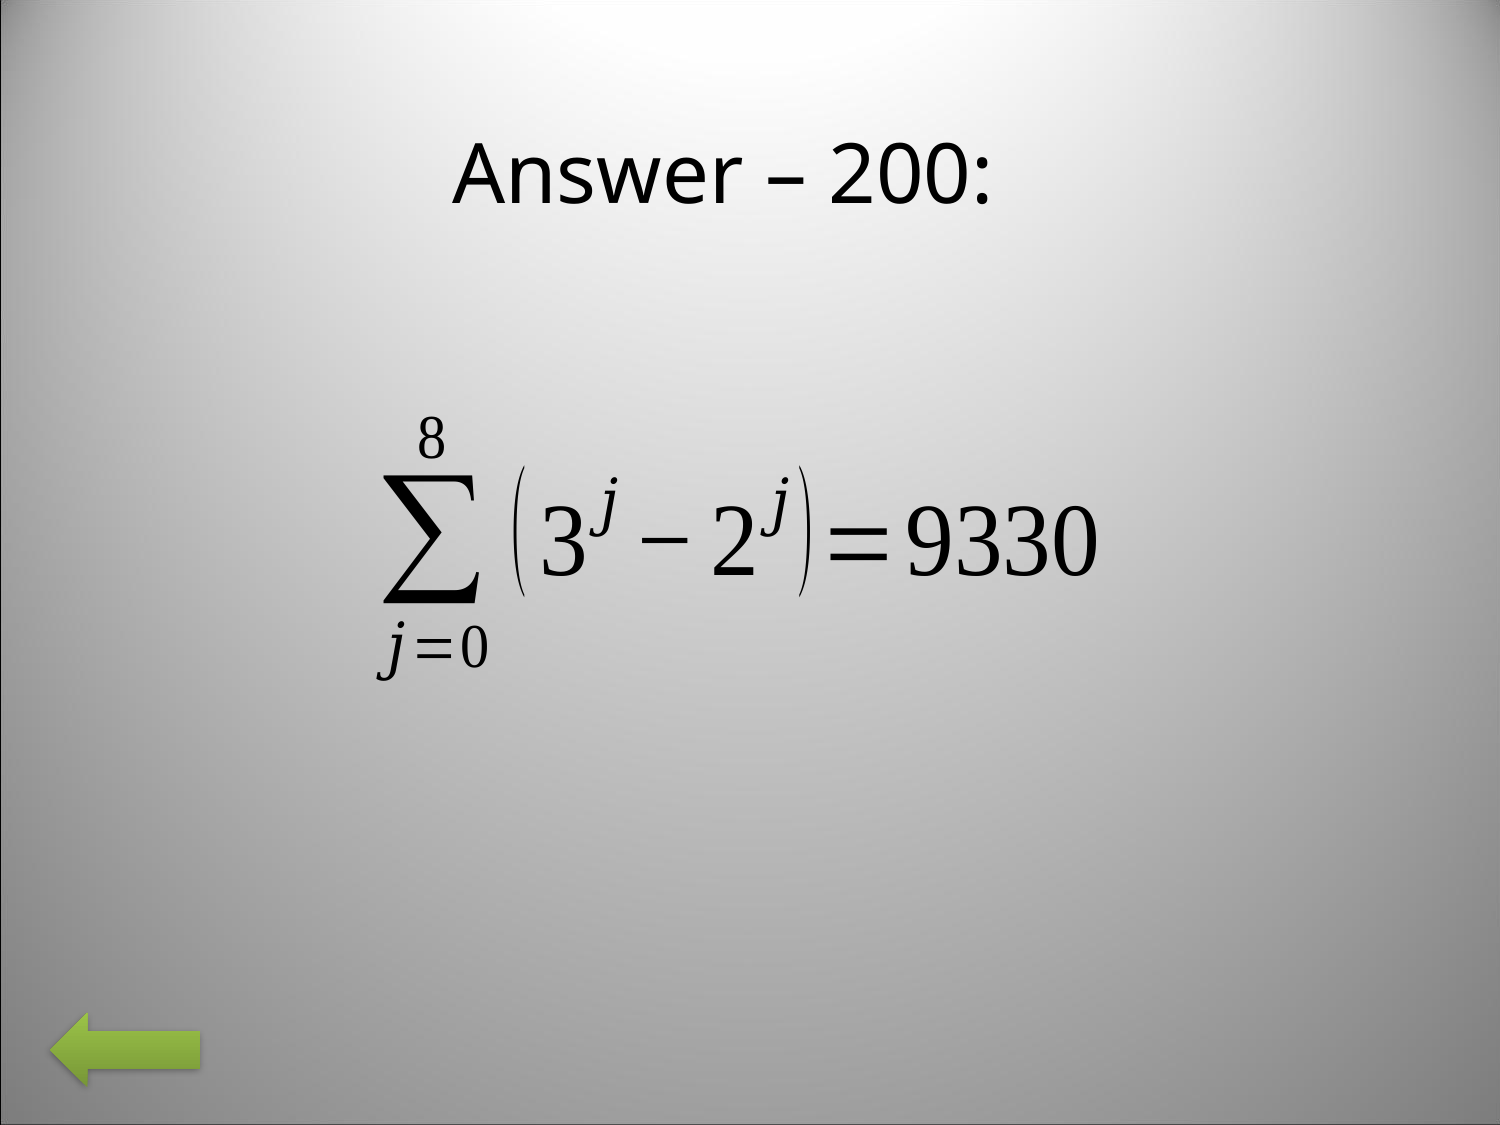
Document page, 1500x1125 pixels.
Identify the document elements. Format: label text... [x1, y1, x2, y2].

text_box [49, 1012, 200, 1088]
picture [0, 0, 1500, 1125]
text_box Answer – 200: [437, 112, 1038, 228]
